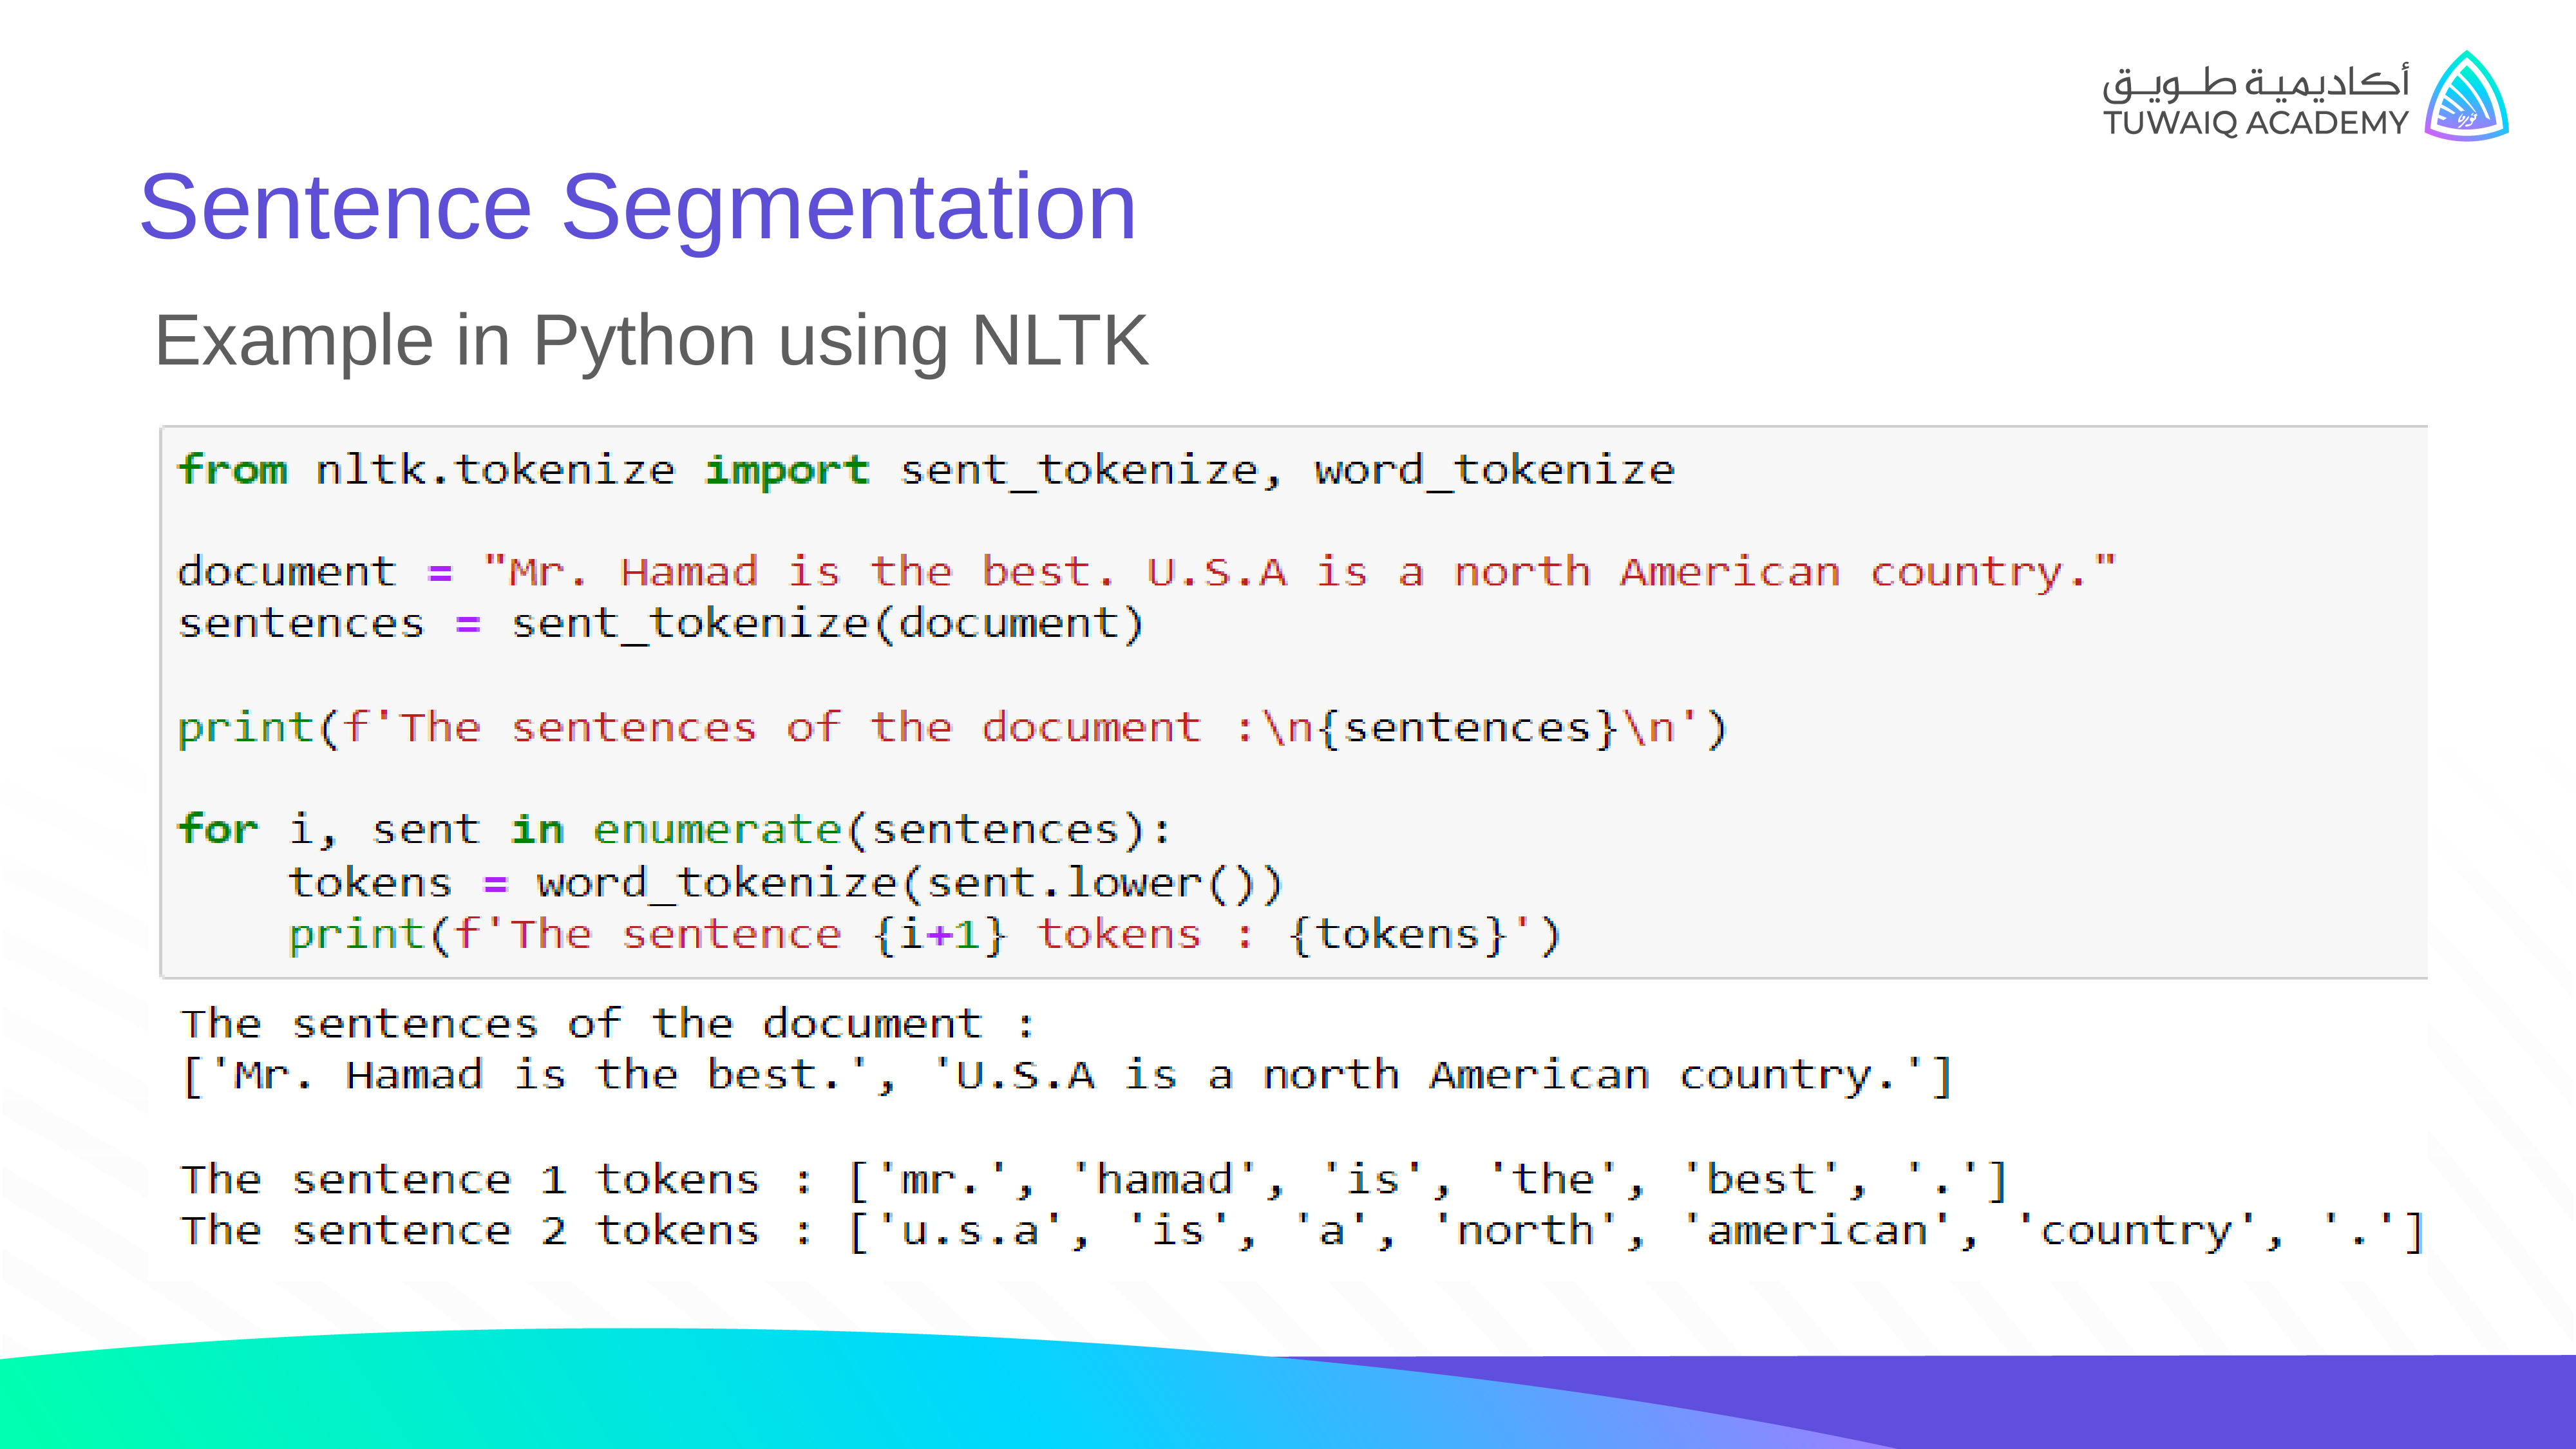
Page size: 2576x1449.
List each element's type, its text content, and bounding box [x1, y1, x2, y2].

text_box Sentence Segmentation [106, 74, 2428, 263]
picture [0, 0, 2576, 1449]
text_box Example in Python using NLTK [148, 226, 2448, 472]
